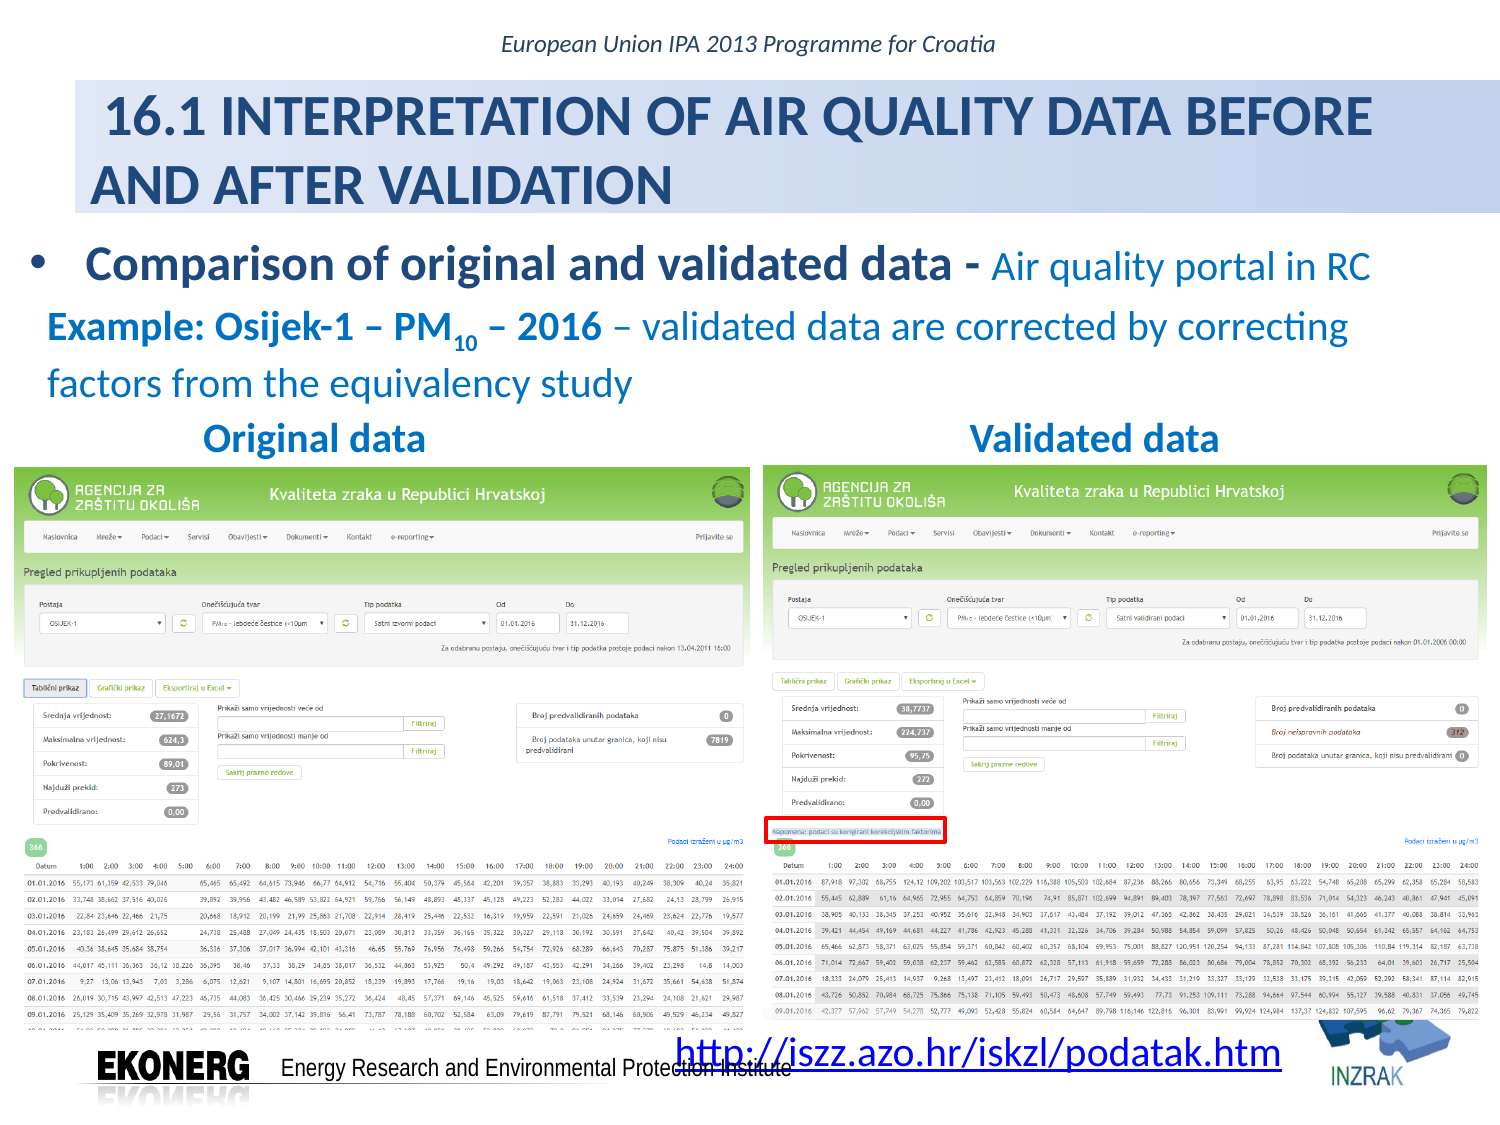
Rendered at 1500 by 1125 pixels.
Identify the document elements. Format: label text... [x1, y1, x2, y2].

text_box Original data [188, 402, 530, 466]
text_box Validated data [954, 402, 1296, 464]
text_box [61, 1038, 636, 1112]
text_box European Union IPA 2013 Programme for Croatia [0, 23, 1498, 71]
picture [1315, 1020, 1451, 1093]
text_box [72, 1043, 812, 1112]
text_box http://iszz.azo.hr/iskzl/podatak.htm [659, 1017, 1310, 1083]
picture [14, 467, 751, 1030]
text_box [763, 465, 1487, 1020]
text_box Comparison of original and validated data - Air quality portal in RC Example: Osijek-1 – PM10 – 2016 – validated data are corrected by correcting factors from the equivalency study [14, 223, 1483, 415]
title 16.1 INTERPRETATION OF AIR QUALITY DATA BEFORE AND AFTER VALIDATION [75, 80, 1500, 213]
